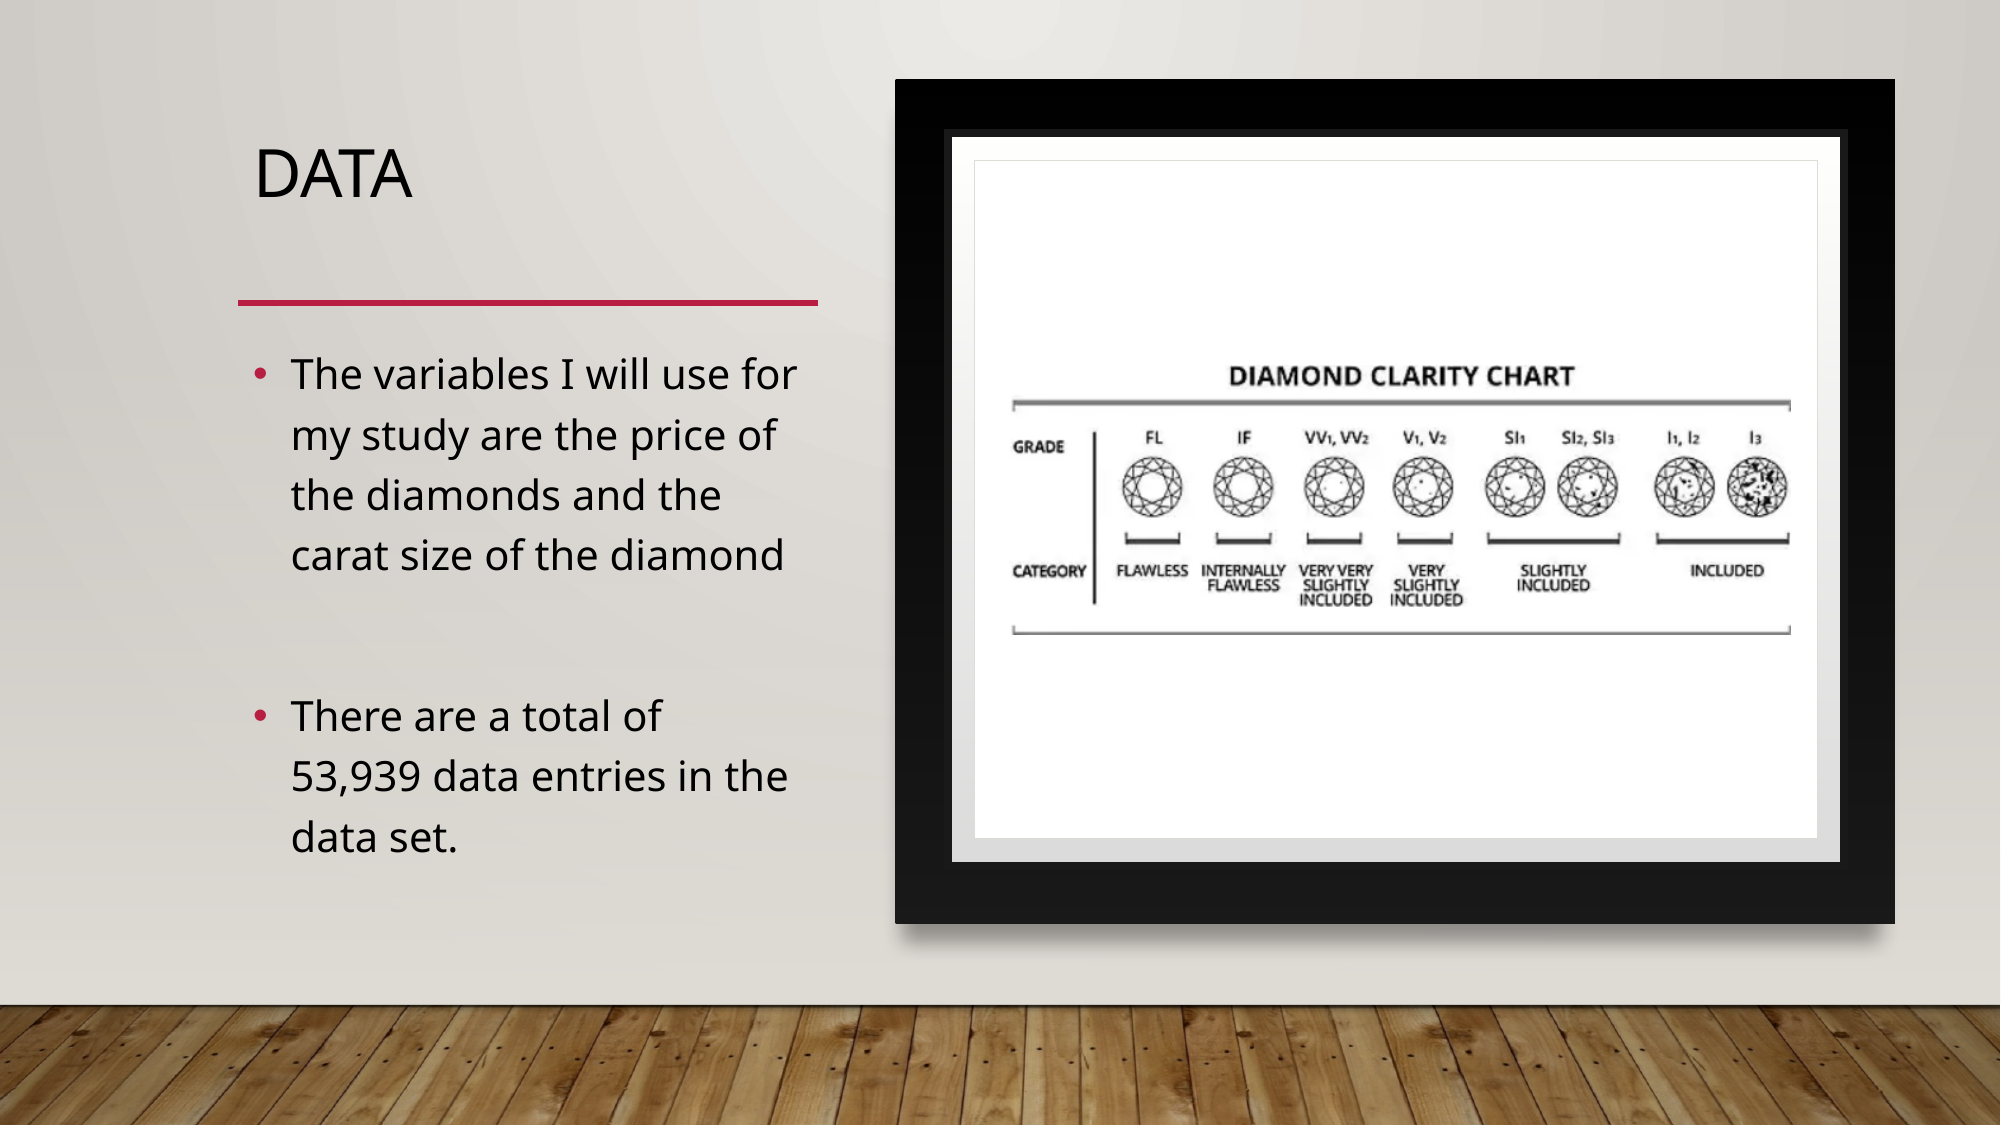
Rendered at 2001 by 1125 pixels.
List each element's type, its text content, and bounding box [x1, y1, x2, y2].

picture [999, 365, 1791, 635]
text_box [895, 78, 1896, 924]
text_box [0, 330, 2000, 1004]
title Data [238, 131, 818, 302]
picture [0, 1006, 2000, 1125]
text_box [0, 0, 2000, 330]
list The variables I will use for my study are the price of the diamonds and the carat size of the diamond There are a total of 53,939 data entries in the data set. [238, 330, 817, 897]
